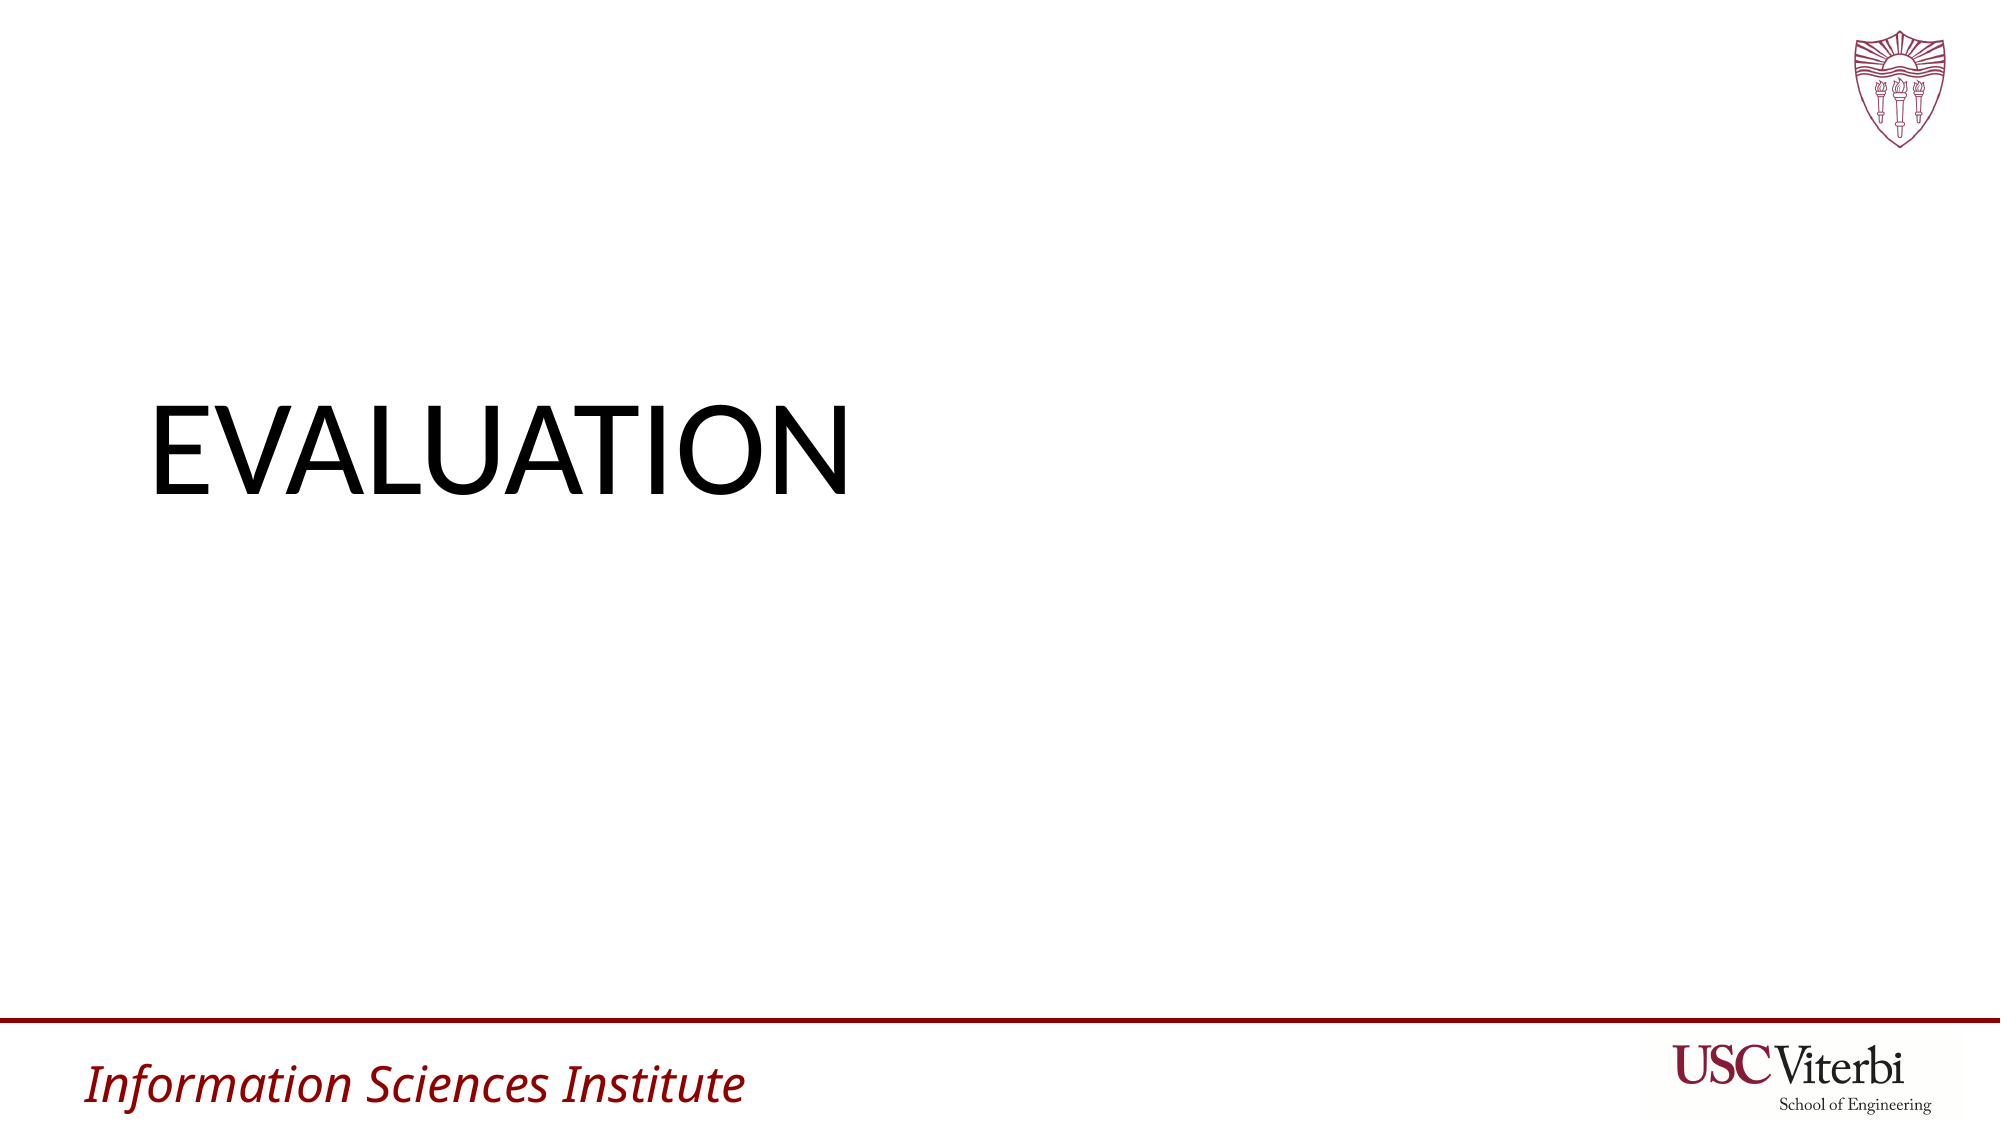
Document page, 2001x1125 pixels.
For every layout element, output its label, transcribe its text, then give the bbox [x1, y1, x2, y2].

picture [1641, 1030, 1964, 1121]
title Evaluation [131, 195, 1776, 684]
